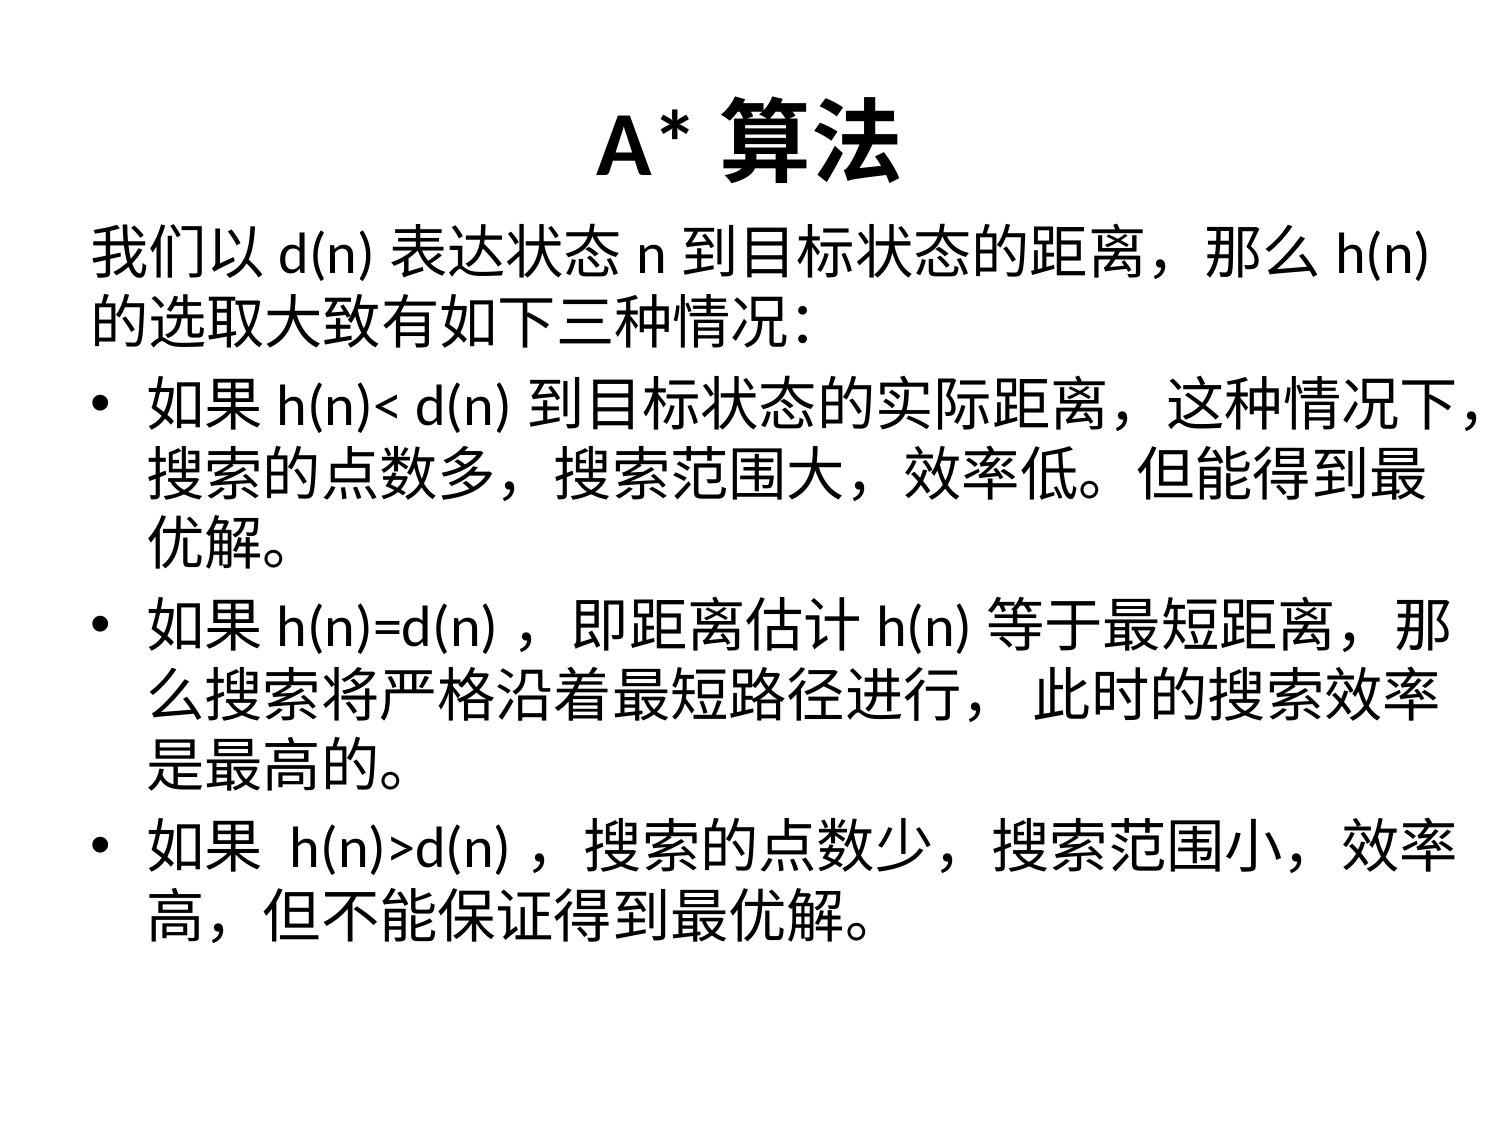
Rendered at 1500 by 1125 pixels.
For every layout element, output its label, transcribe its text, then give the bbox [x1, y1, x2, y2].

list 我们以d(n)表达状态n到目标状态的距离，那么h(n)的选取大致有如下三种情况： 如果h(n)< d(n)到目标状态的实际距离，这种情况下，搜索的点数多，搜索范围大，效率低。但能得到最优解。 如果h(n)=d(n)，即距离估计h(n)等于最短距离，那么搜索将严格沿着最短路径进行， 此时的搜索效率是最高的。 如果 h(n)>d(n)，搜索的点数少，搜索范围小，效率高，但不能保证得到最优解。 [75, 208, 1483, 1083]
title A*算法 [75, 45, 1425, 208]
